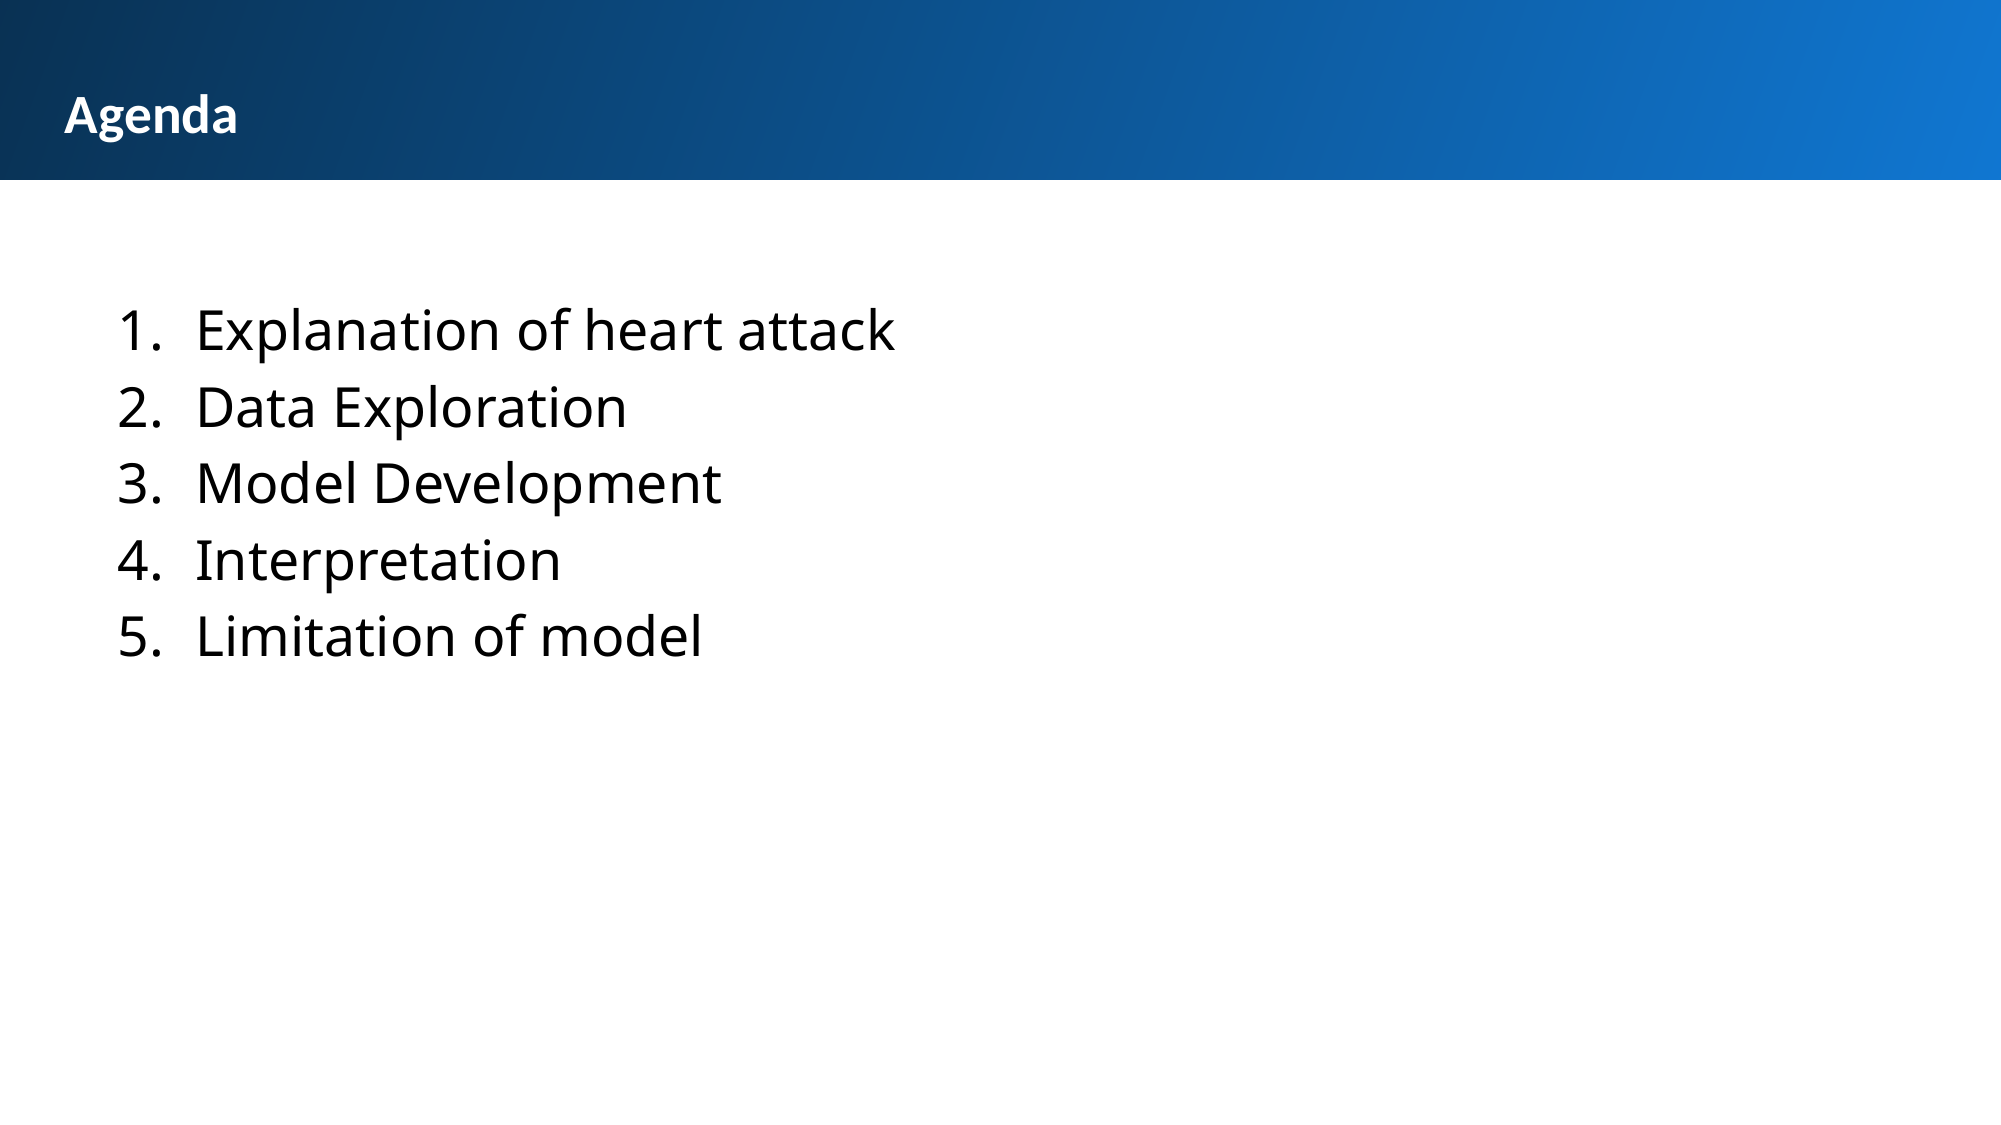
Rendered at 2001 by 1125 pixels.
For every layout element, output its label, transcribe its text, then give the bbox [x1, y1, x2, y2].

text_box Explanation of heart attack Data Exploration Model Development Interpretation Limitation of model [75, 264, 1270, 688]
text_box Agenda [44, 57, 1919, 165]
text_box [0, 0, 2000, 180]
